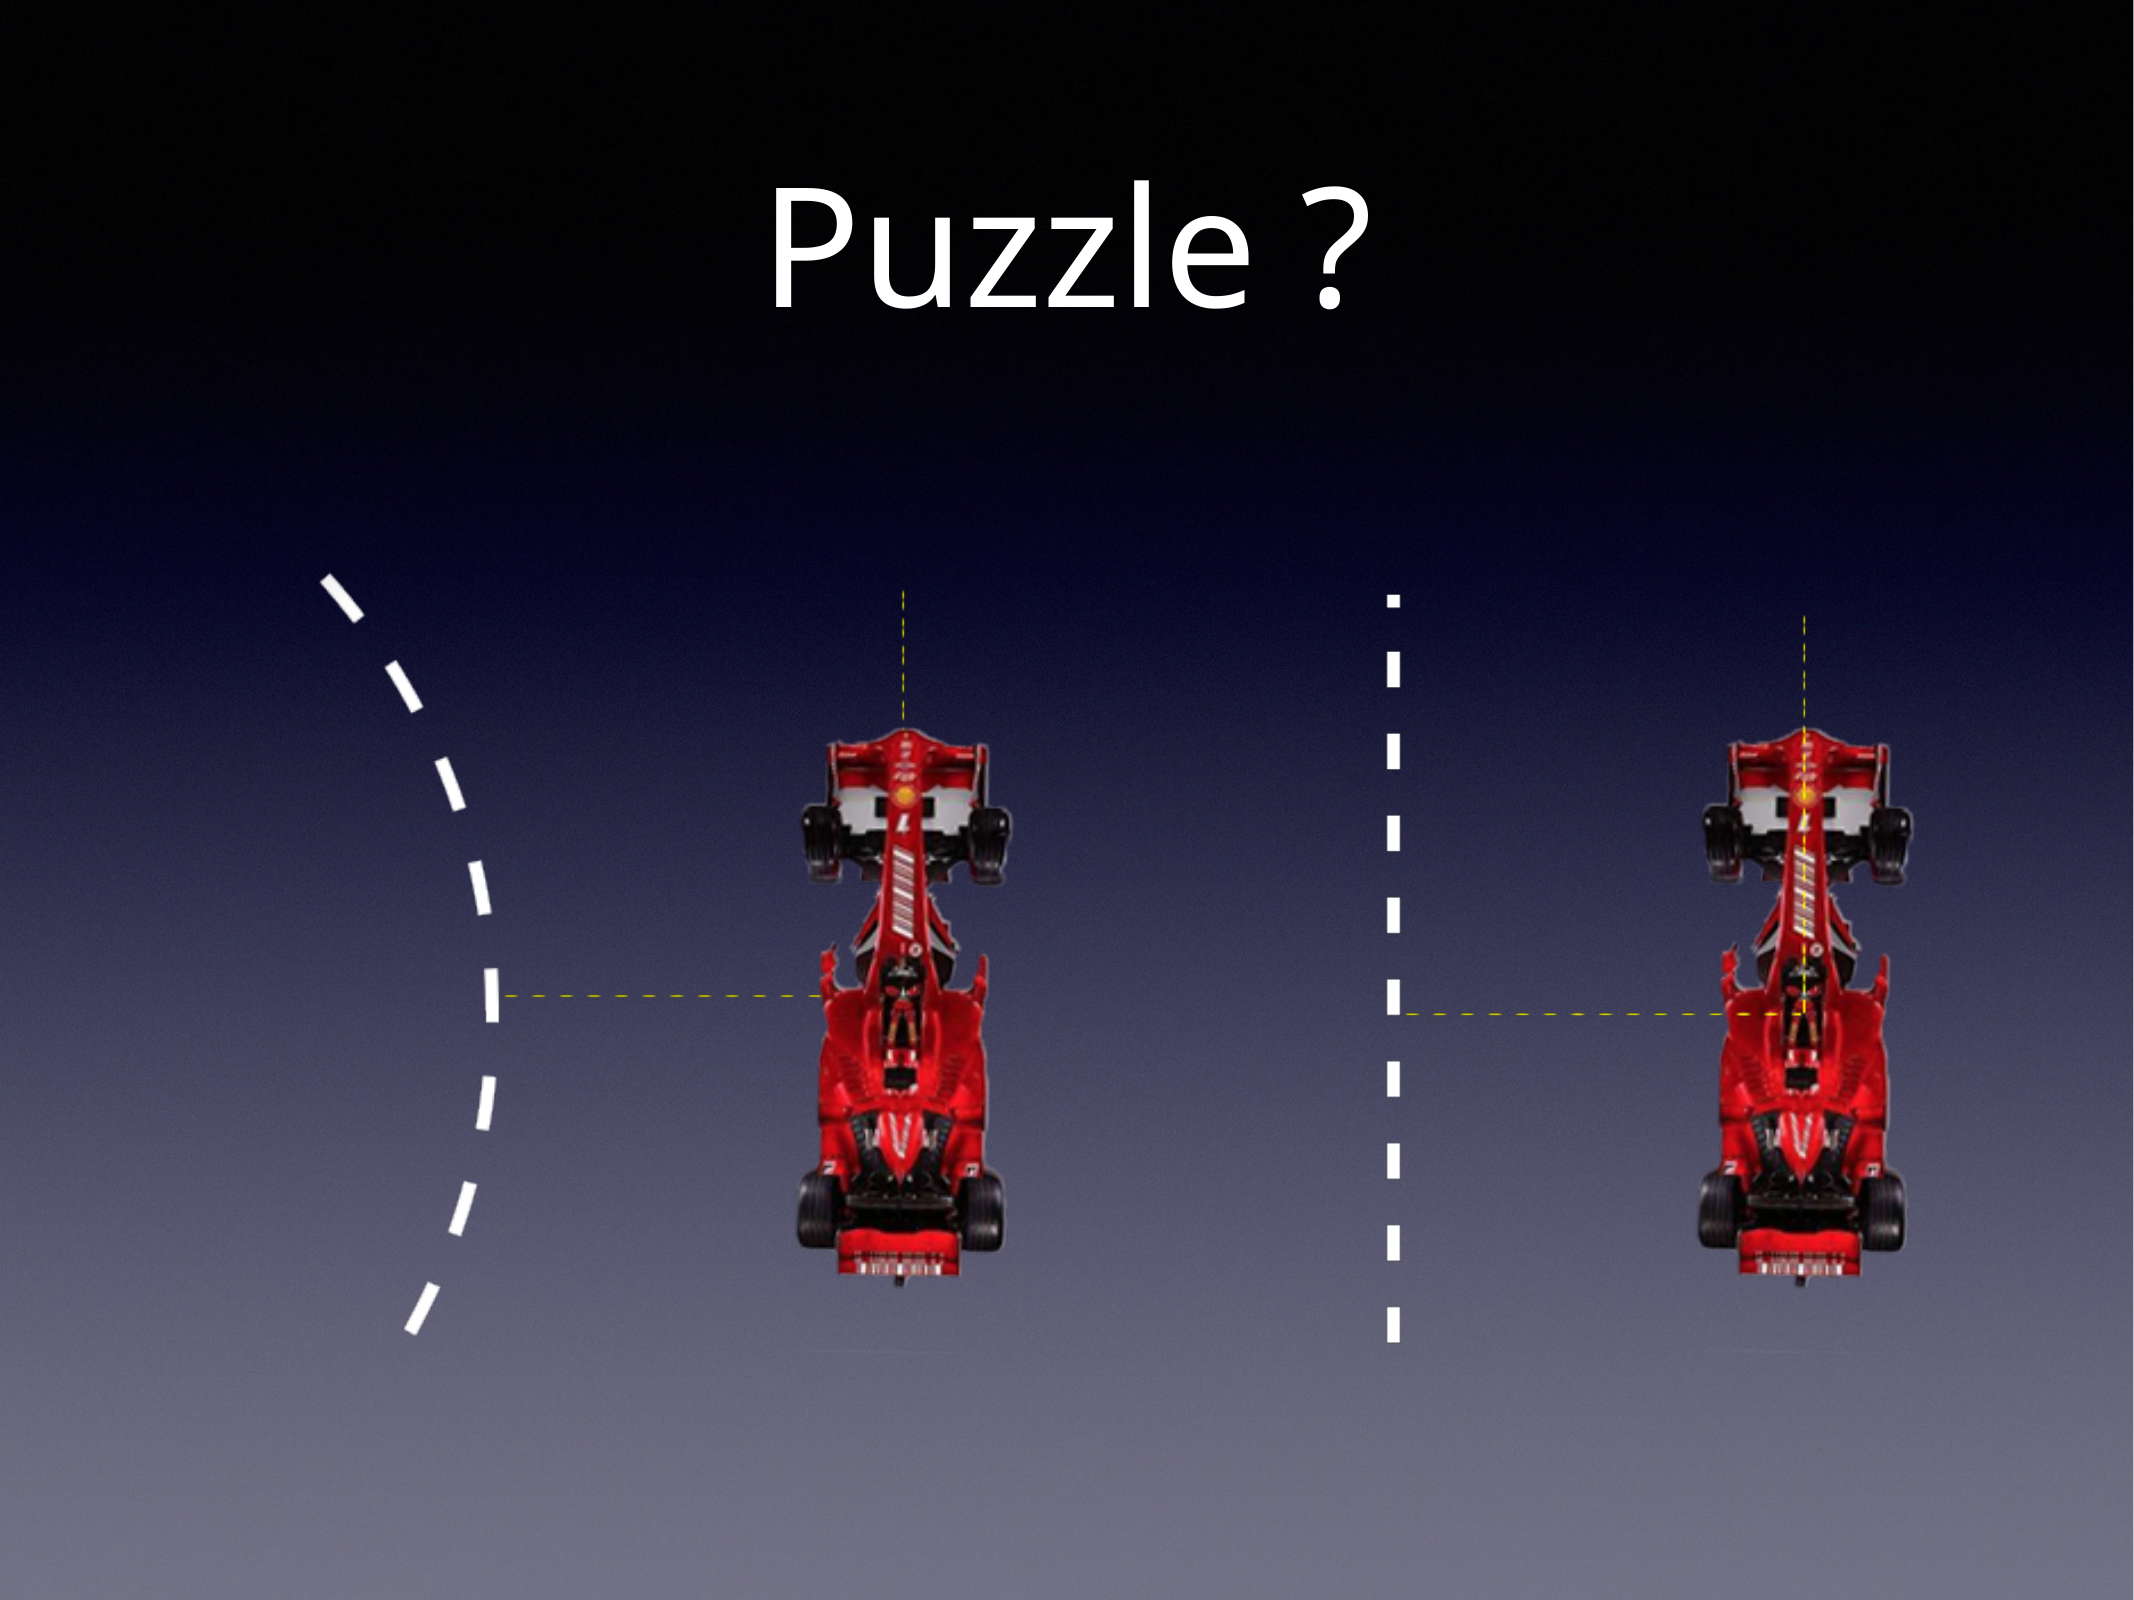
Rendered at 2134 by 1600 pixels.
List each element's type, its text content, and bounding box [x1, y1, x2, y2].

picture [0, 0, 2134, 1600]
title Puzzle ? [155, 66, 1978, 416]
